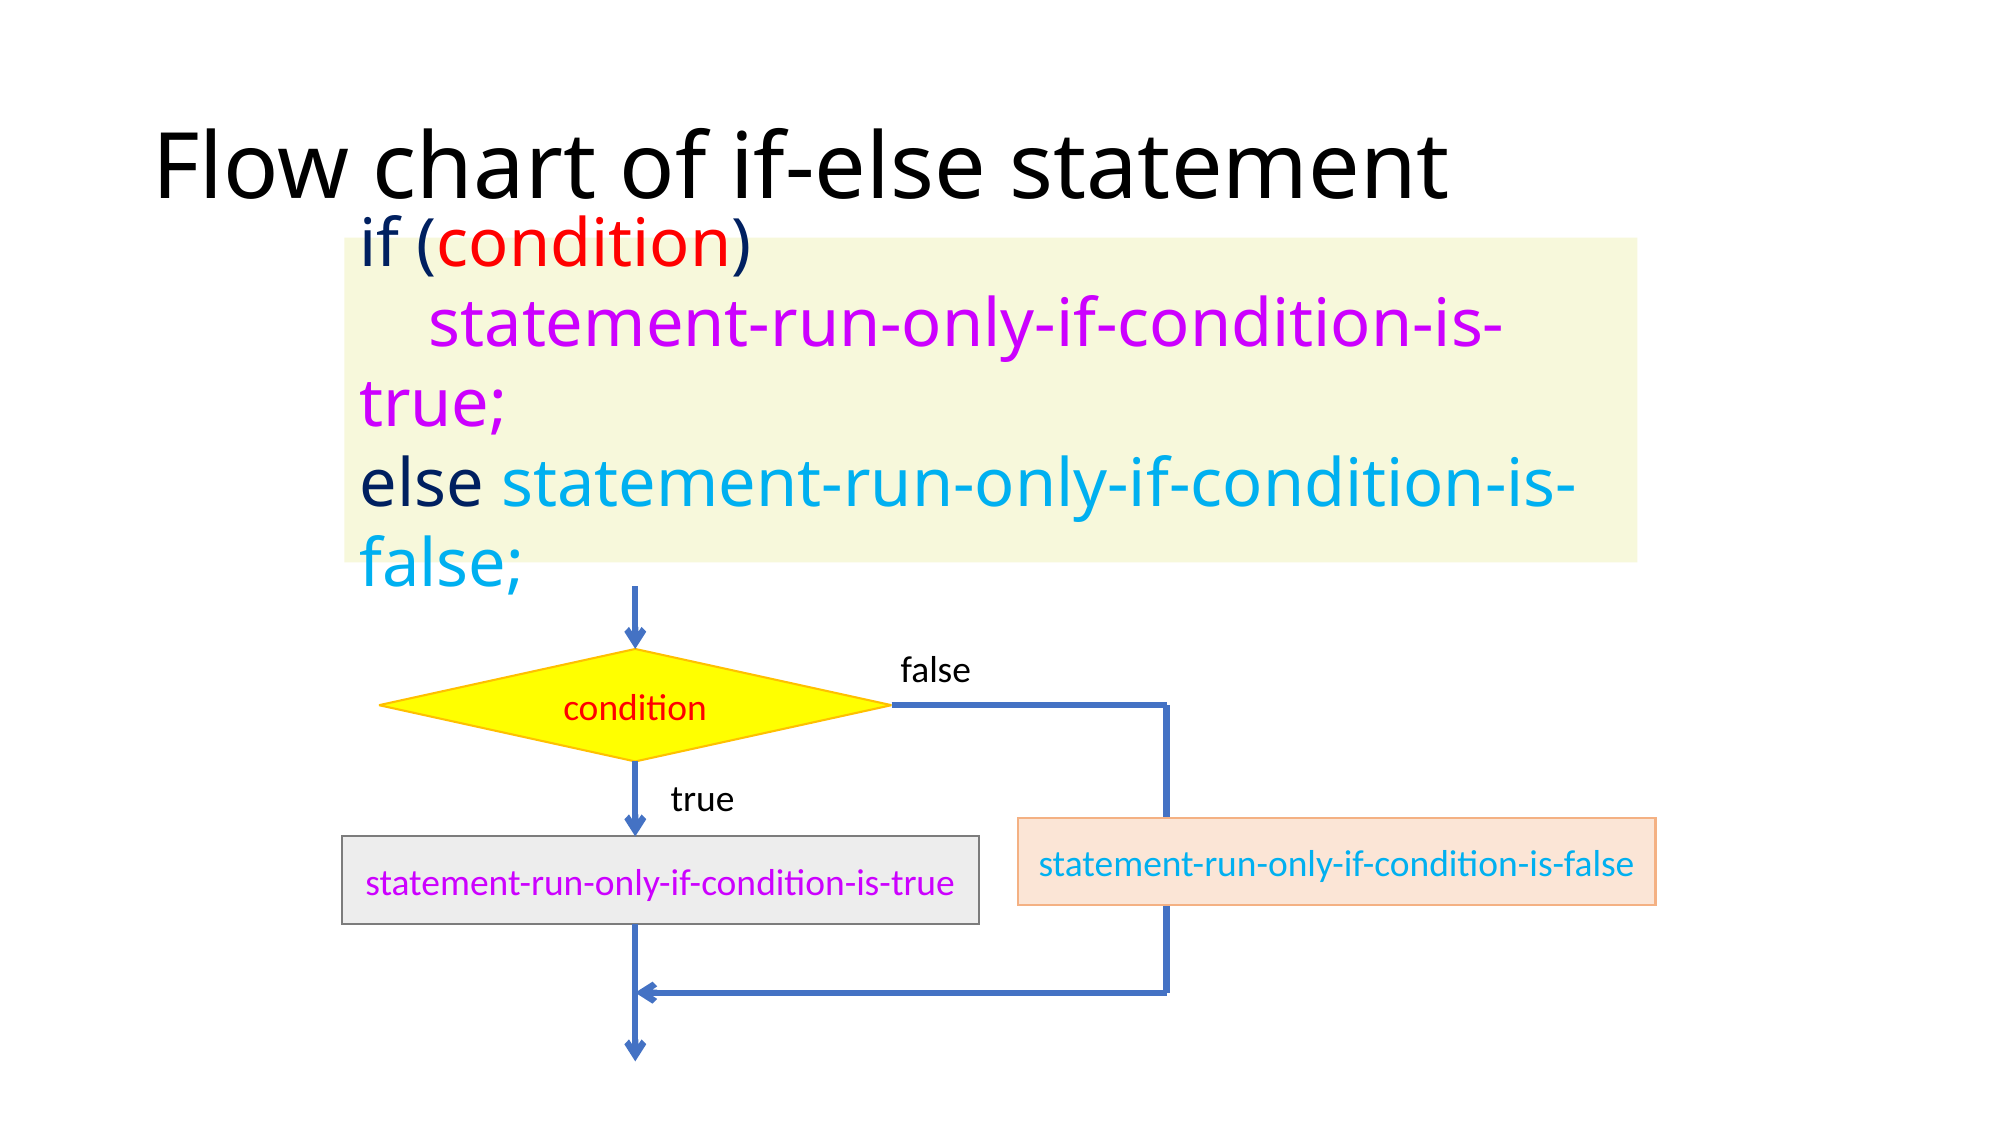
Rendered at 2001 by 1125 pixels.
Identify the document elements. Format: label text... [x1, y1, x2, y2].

title Flow chart of if-else statement [137, 59, 1863, 278]
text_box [341, 586, 1656, 1062]
list [137, 299, 1863, 1014]
text_box if (condition) statement-run-only-if-condition-is-true; else statement-run-only-if-condition-is-false; [344, 237, 1638, 563]
